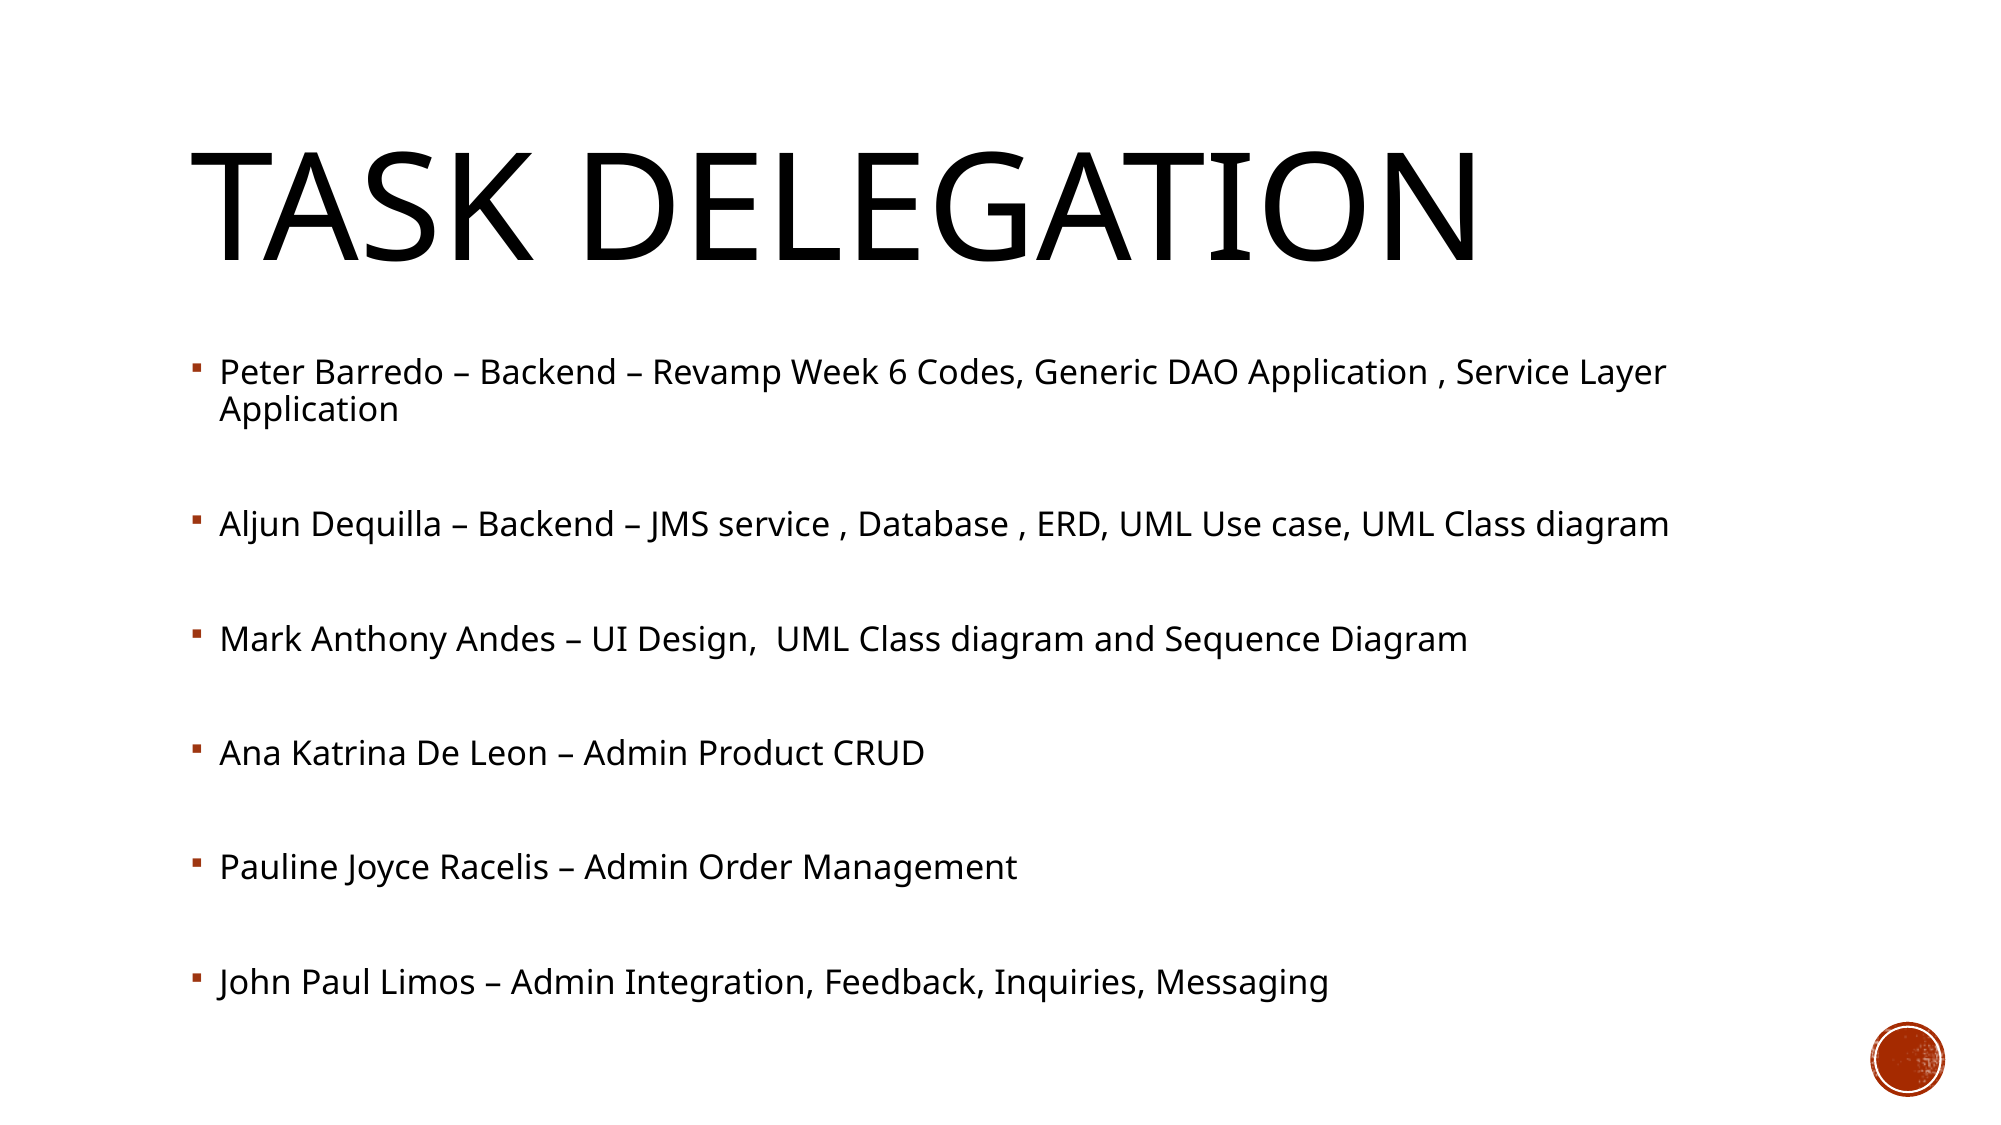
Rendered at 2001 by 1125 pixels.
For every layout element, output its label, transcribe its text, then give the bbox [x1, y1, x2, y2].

list Peter Barredo – Backend – Revamp Week 6 Codes, Generic DAO Application , Service Layer Application Aljun Dequilla – Backend – JMS service , Database , ERD, UML Use case, UML Class diagram Mark Anthony Andes – UI Design, UML Class diagram and Sequence Diagram Ana Katrina De Leon – Admin Product CRUD Pauline Joyce Racelis – Admin Order Management John Paul Limos – Admin Integration, Feedback, Inquiries, Messaging [175, 348, 1826, 1013]
title Task Delegation [175, 79, 1826, 344]
